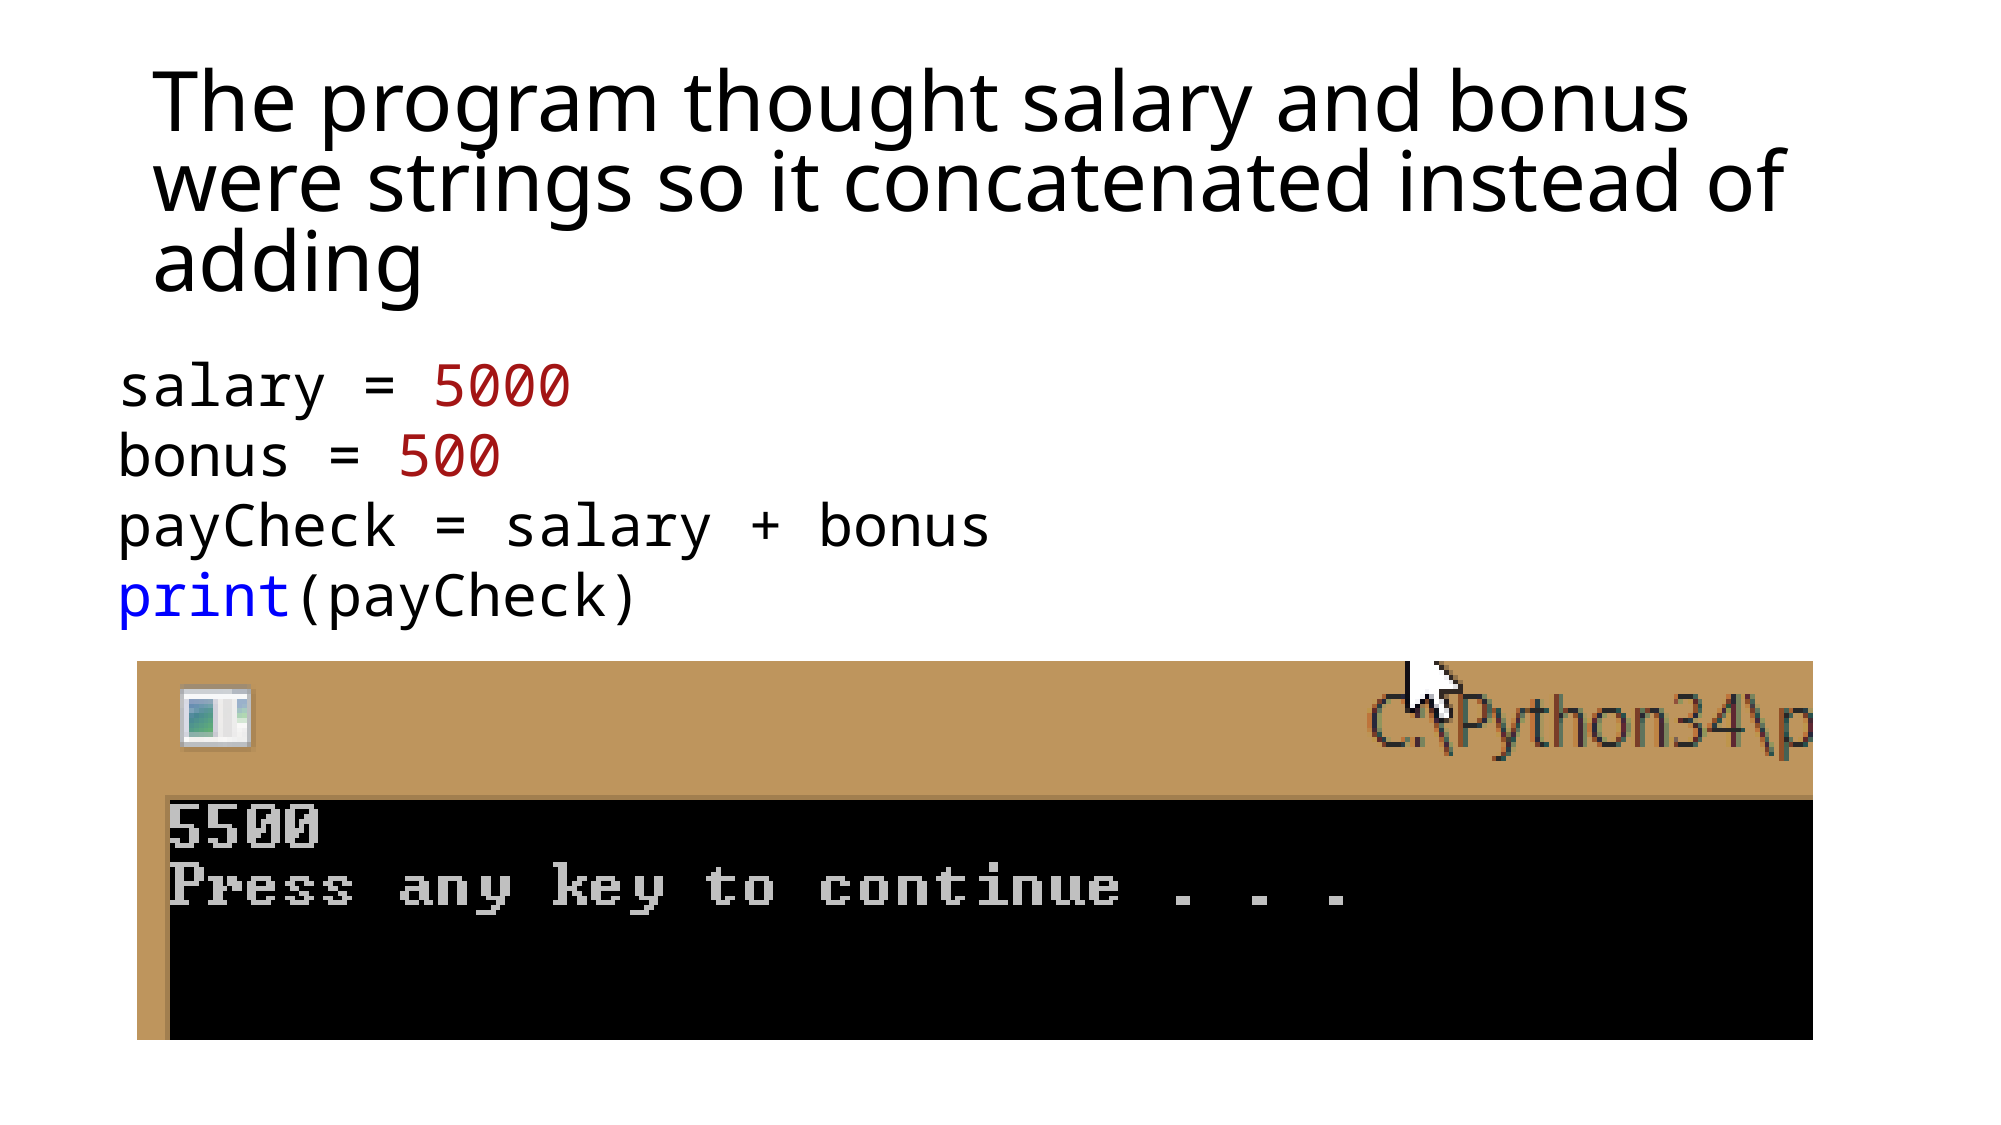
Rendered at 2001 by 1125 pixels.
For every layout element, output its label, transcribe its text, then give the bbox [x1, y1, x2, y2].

picture [137, 661, 1813, 1040]
text_box The program thought salary and bonus were strings so it concatenated instead of adding [137, 59, 1863, 316]
text_box salary = 5000 bonus = 500 payCheck = salary + bonus print(payCheck) [103, 341, 1043, 636]
